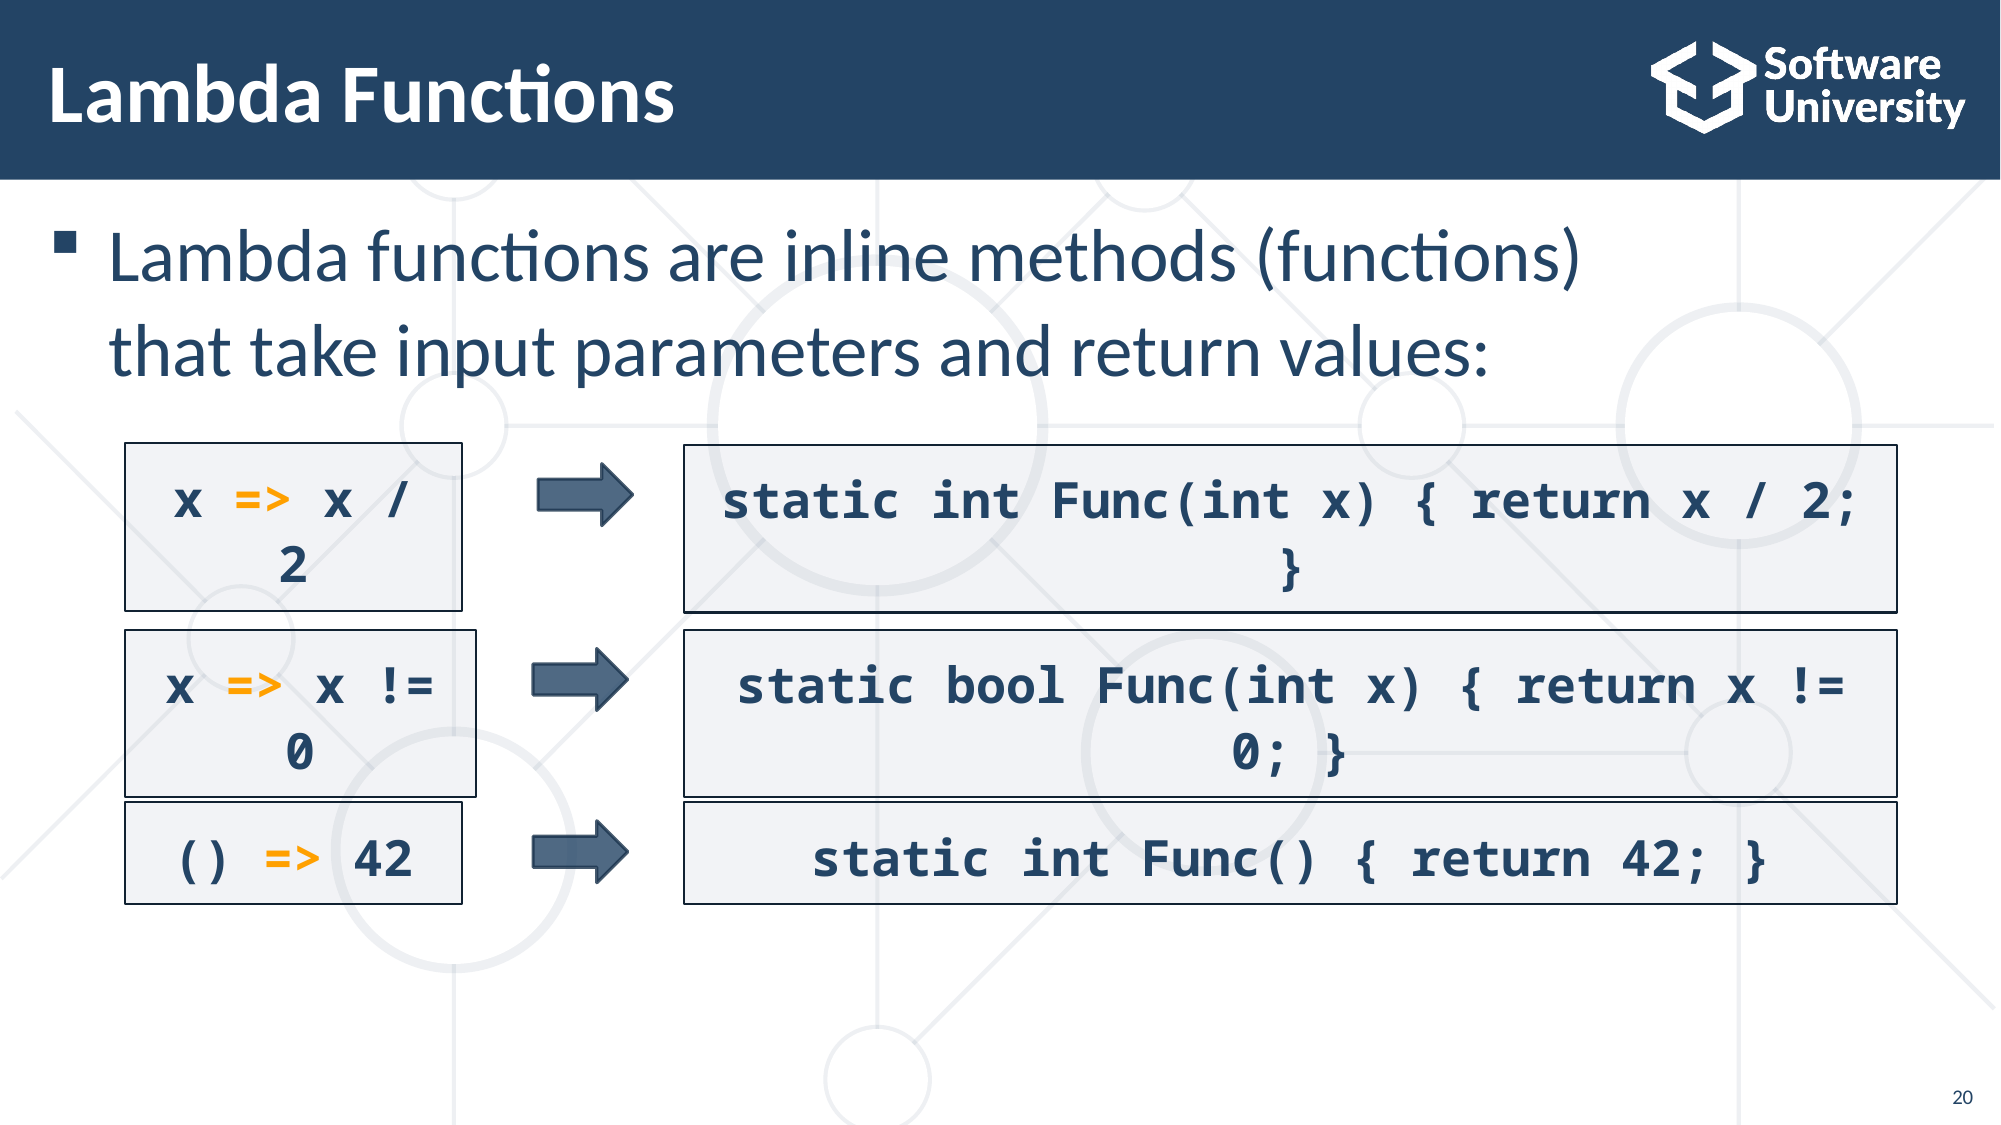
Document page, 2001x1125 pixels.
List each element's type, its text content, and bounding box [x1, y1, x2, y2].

text_box x => x != 0 [124, 630, 477, 798]
slide_number 20 [1927, 1067, 1989, 1117]
list Lambda functions are inline methods (functions) that take input parameters and return values: [31, 196, 1970, 1104]
picture [1651, 41, 1966, 134]
text_box static bool Func(int x) { return x != 0; } [684, 630, 1898, 798]
text_box [536, 461, 635, 528]
text_box static int Func() { return 42; } [684, 802, 1898, 904]
text_box x => x / 2 [124, 443, 463, 611]
text_box [531, 818, 630, 885]
text_box () => 42 [124, 802, 463, 904]
text_box [530, 646, 630, 713]
text_box static int Func(int x) { return x / 2; } [684, 445, 1898, 613]
title Lambda Functions [31, 16, 1625, 162]
